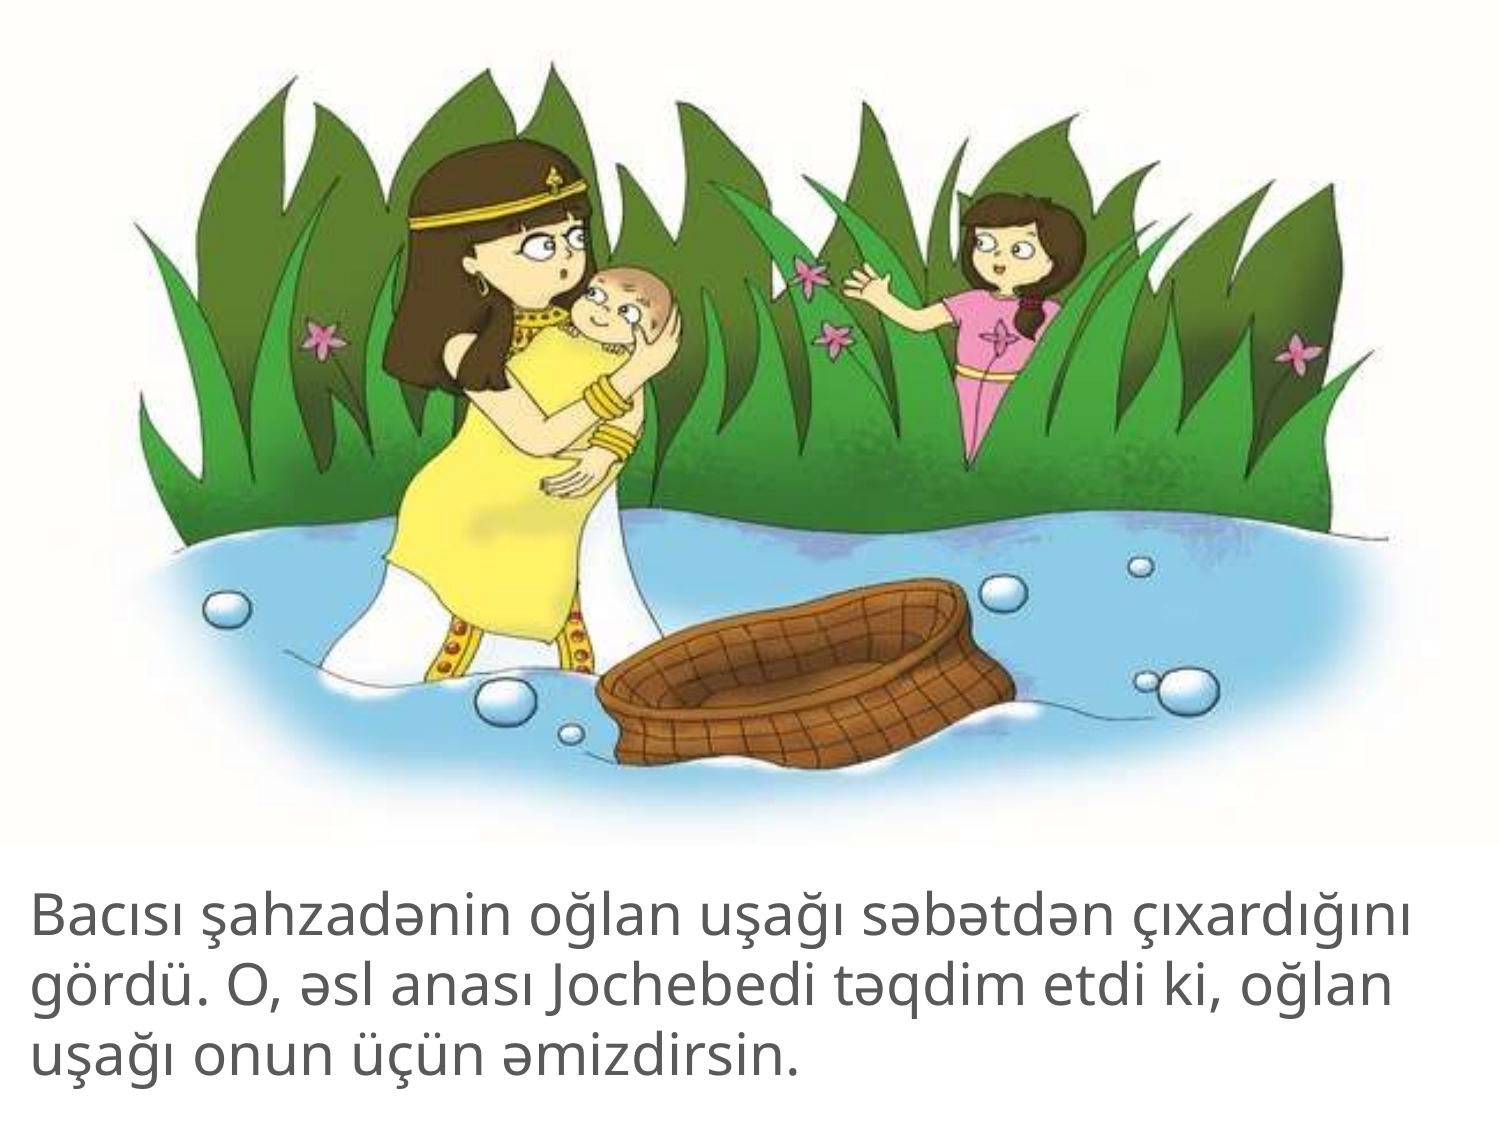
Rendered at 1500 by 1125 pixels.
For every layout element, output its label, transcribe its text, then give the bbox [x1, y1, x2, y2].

picture [0, 0, 1500, 847]
text_box Bacısı şahzadənin oğlan uşağı səbətdən çıxardığını gördü. O, əsl anası Jochebedi təqdim etdi ki, oğlan uşağı onun üçün əmizdirsin. [14, 869, 1500, 1095]
